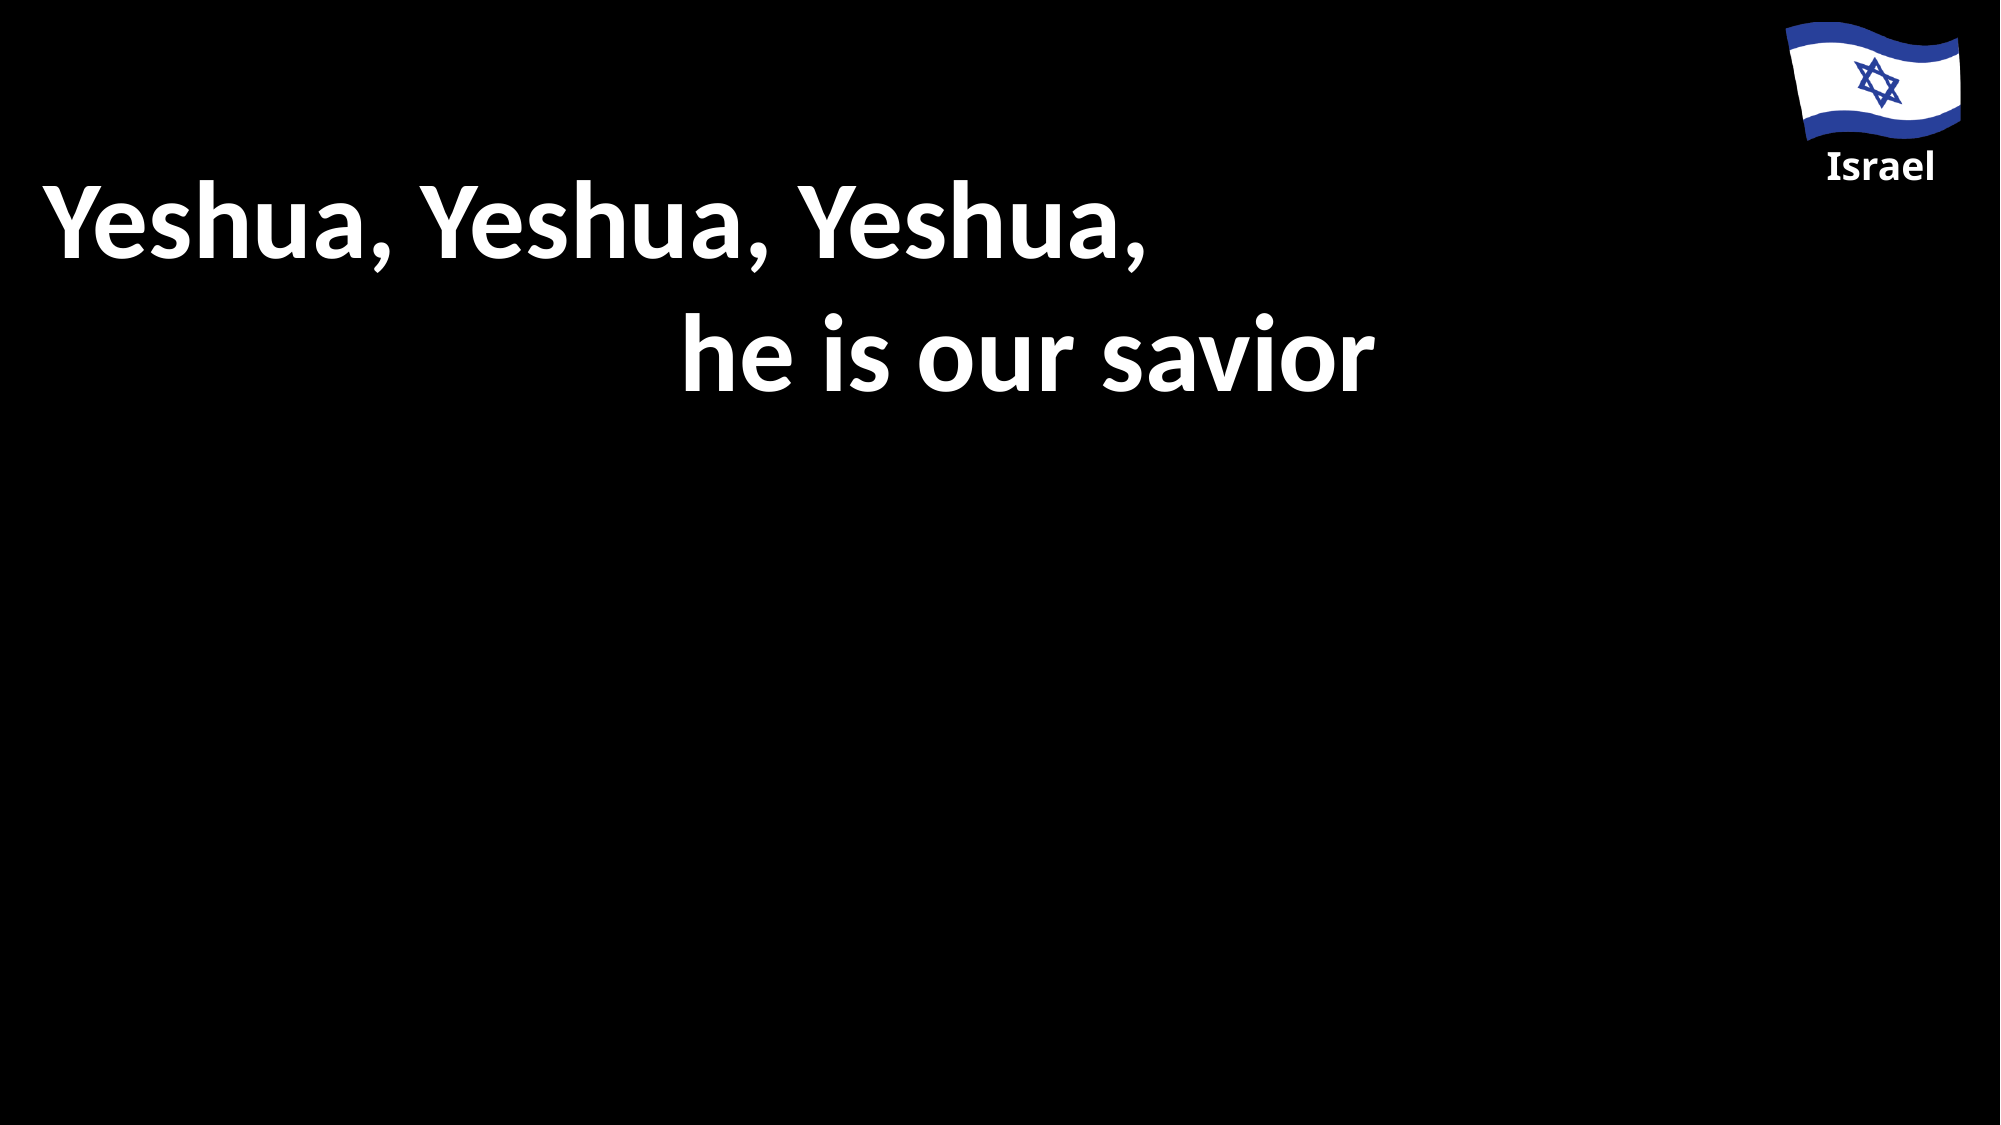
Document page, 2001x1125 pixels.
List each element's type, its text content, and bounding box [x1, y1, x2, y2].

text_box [1785, 21, 1961, 197]
list Yeshua, Yeshua, Yeshua, he is our savior [29, 103, 2000, 458]
